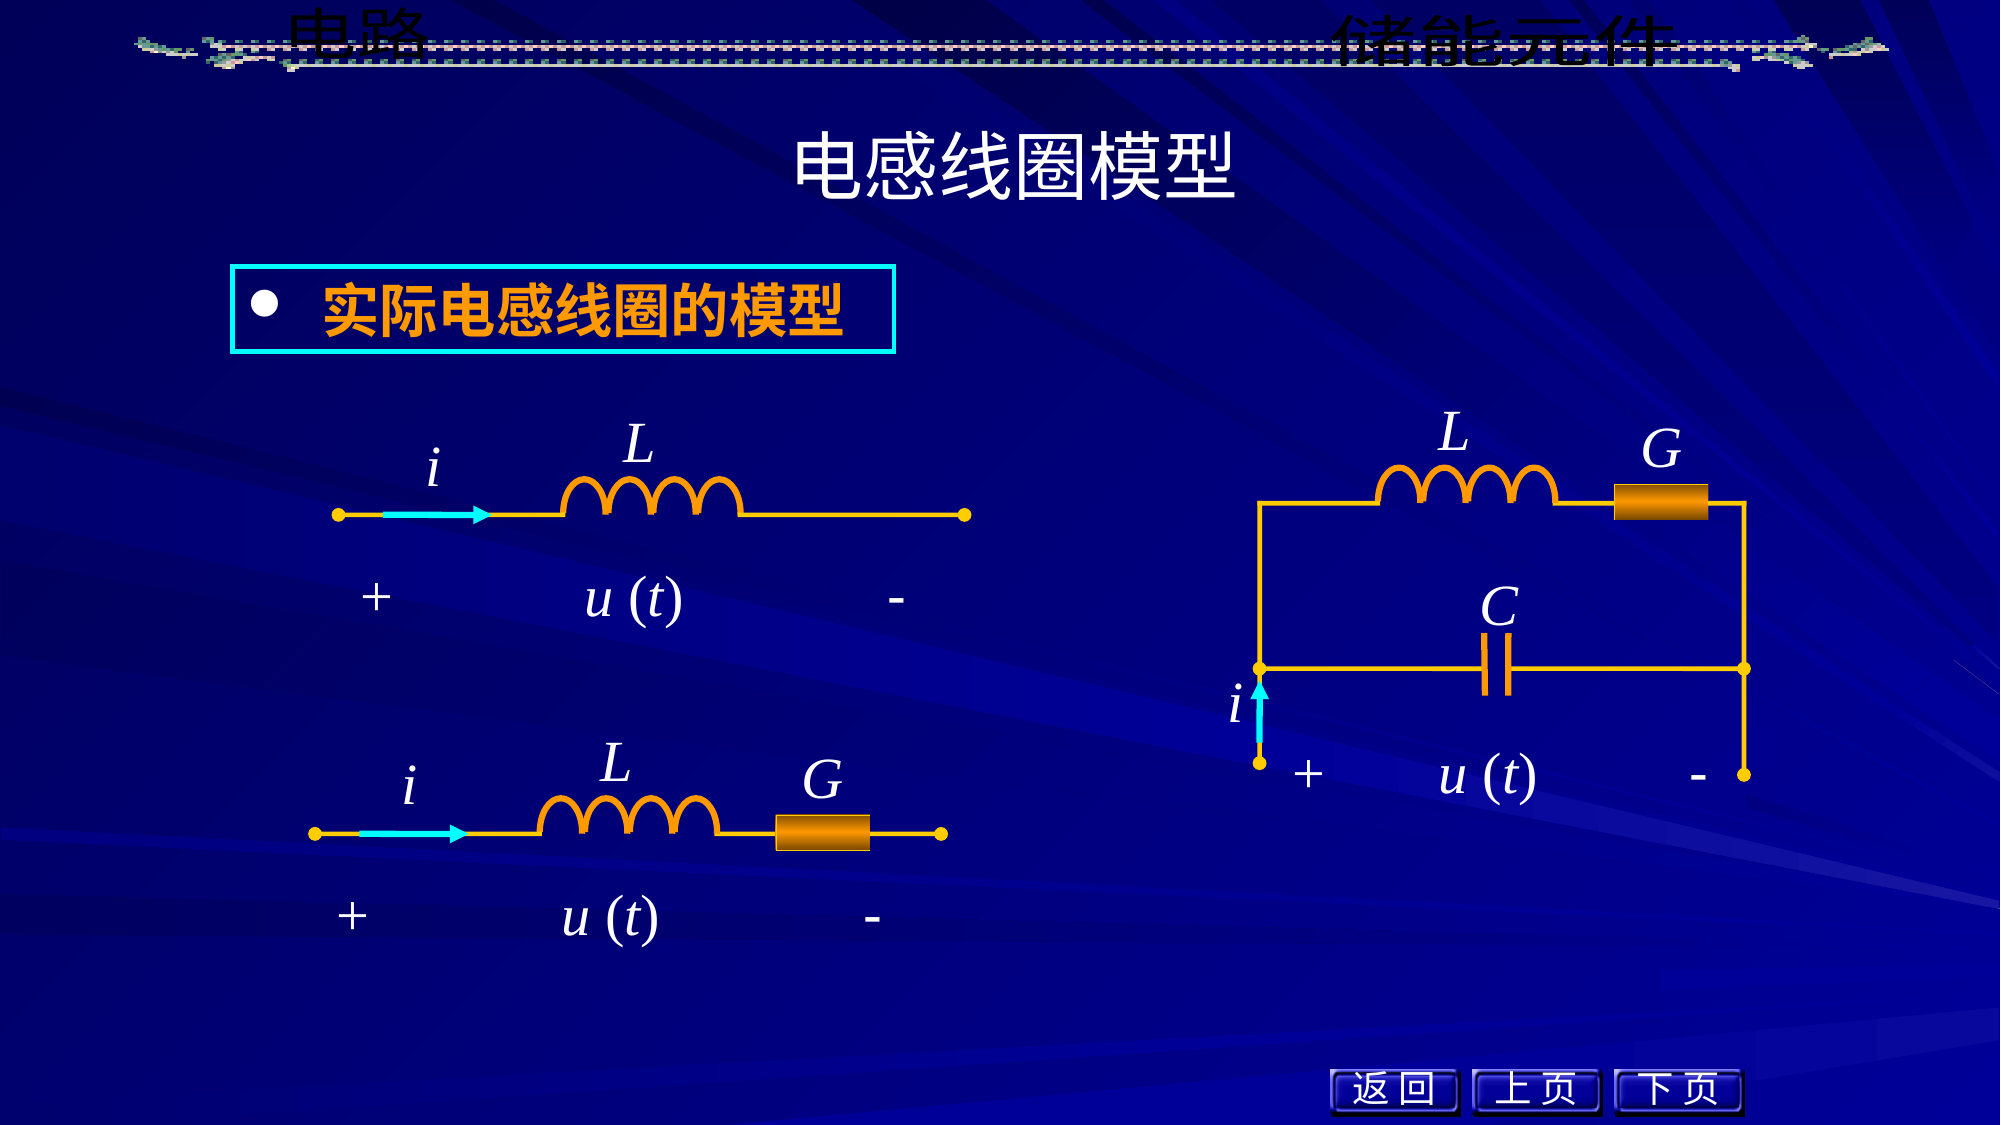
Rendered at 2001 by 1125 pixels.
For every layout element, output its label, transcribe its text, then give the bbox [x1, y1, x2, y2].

picture [379, 30, 401, 37]
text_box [303, 715, 942, 956]
slide_number [1433, 1024, 1900, 1100]
picture [118, 30, 1898, 91]
picture [400, 33, 415, 38]
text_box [1614, 1057, 1745, 1119]
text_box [1330, 1056, 1461, 1118]
picture [1472, 30, 1494, 35]
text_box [1472, 1057, 1603, 1119]
picture [1385, 46, 1403, 50]
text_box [1188, 384, 1750, 814]
picture [1385, 54, 1403, 59]
picture [297, 32, 315, 39]
picture [399, 43, 417, 52]
picture [322, 32, 340, 39]
title 电感线圈模型 [137, 95, 1863, 234]
text_box 实际电感线圈的模型 [232, 266, 895, 352]
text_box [326, 396, 965, 637]
